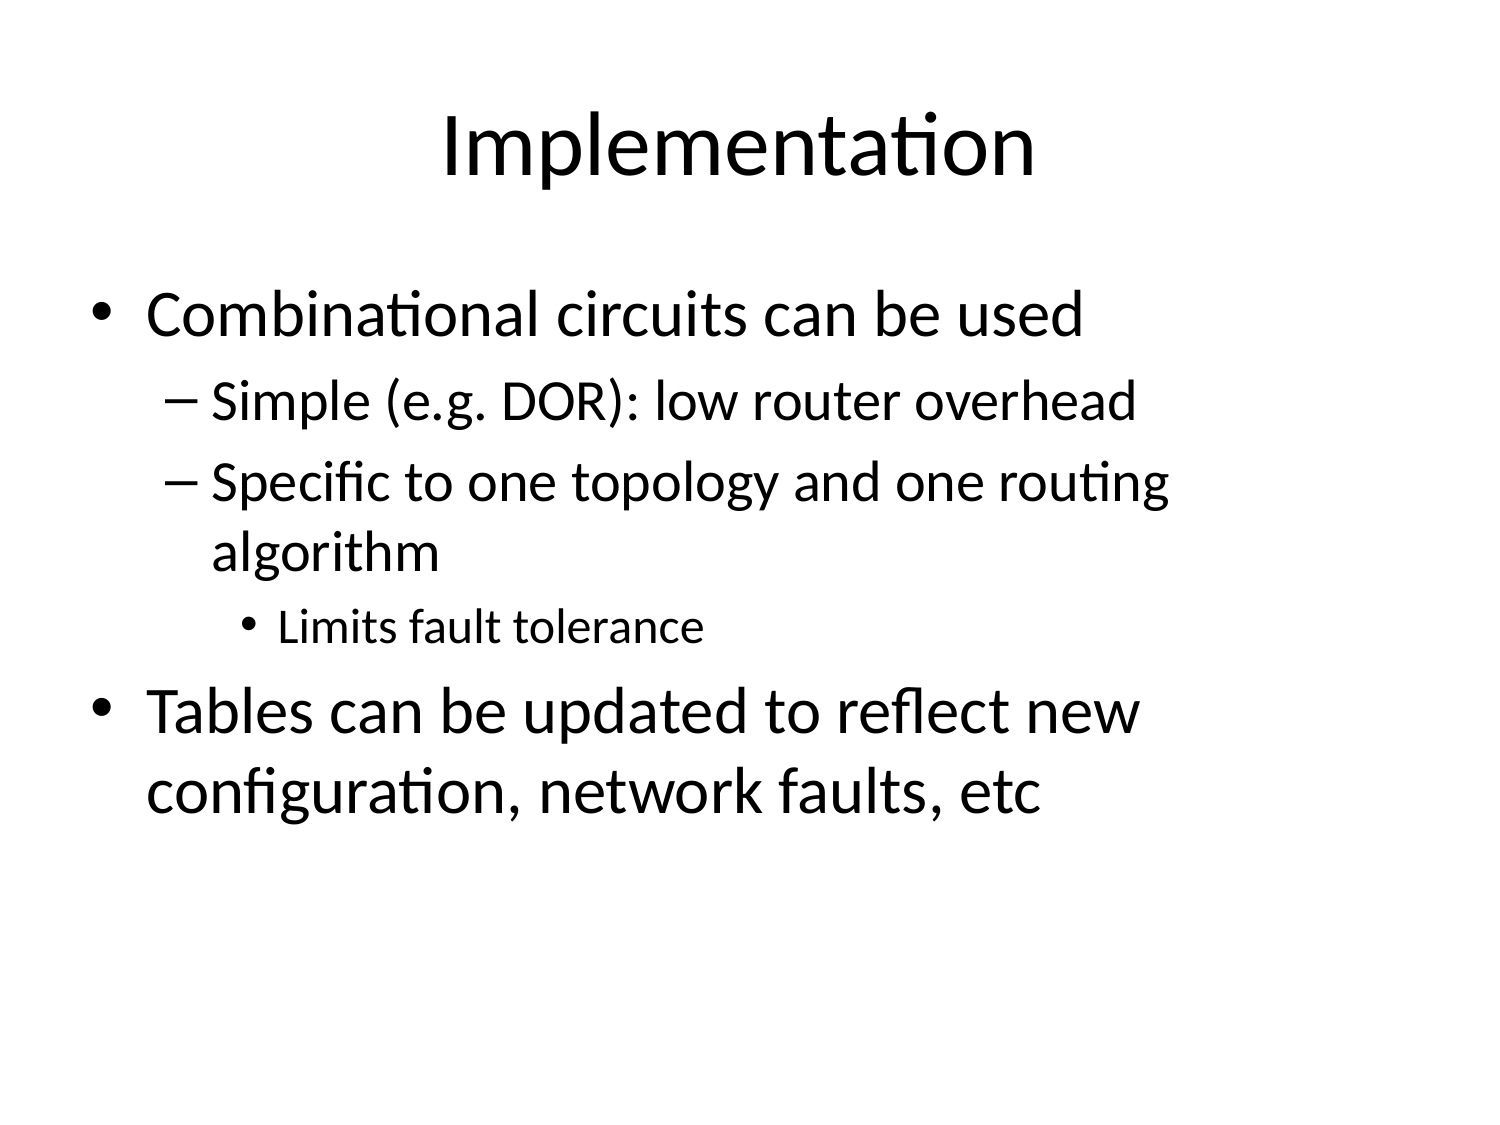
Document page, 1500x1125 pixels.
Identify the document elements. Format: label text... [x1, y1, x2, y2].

title Implementation [75, 45, 1425, 233]
list Combinational circuits can be used Simple (e.g. DOR): low router overhead Specific to one topology and one routing algorithm Limits fault tolerance Tables can be updated to reflect new configuration, network faults, etc [75, 262, 1425, 1005]
